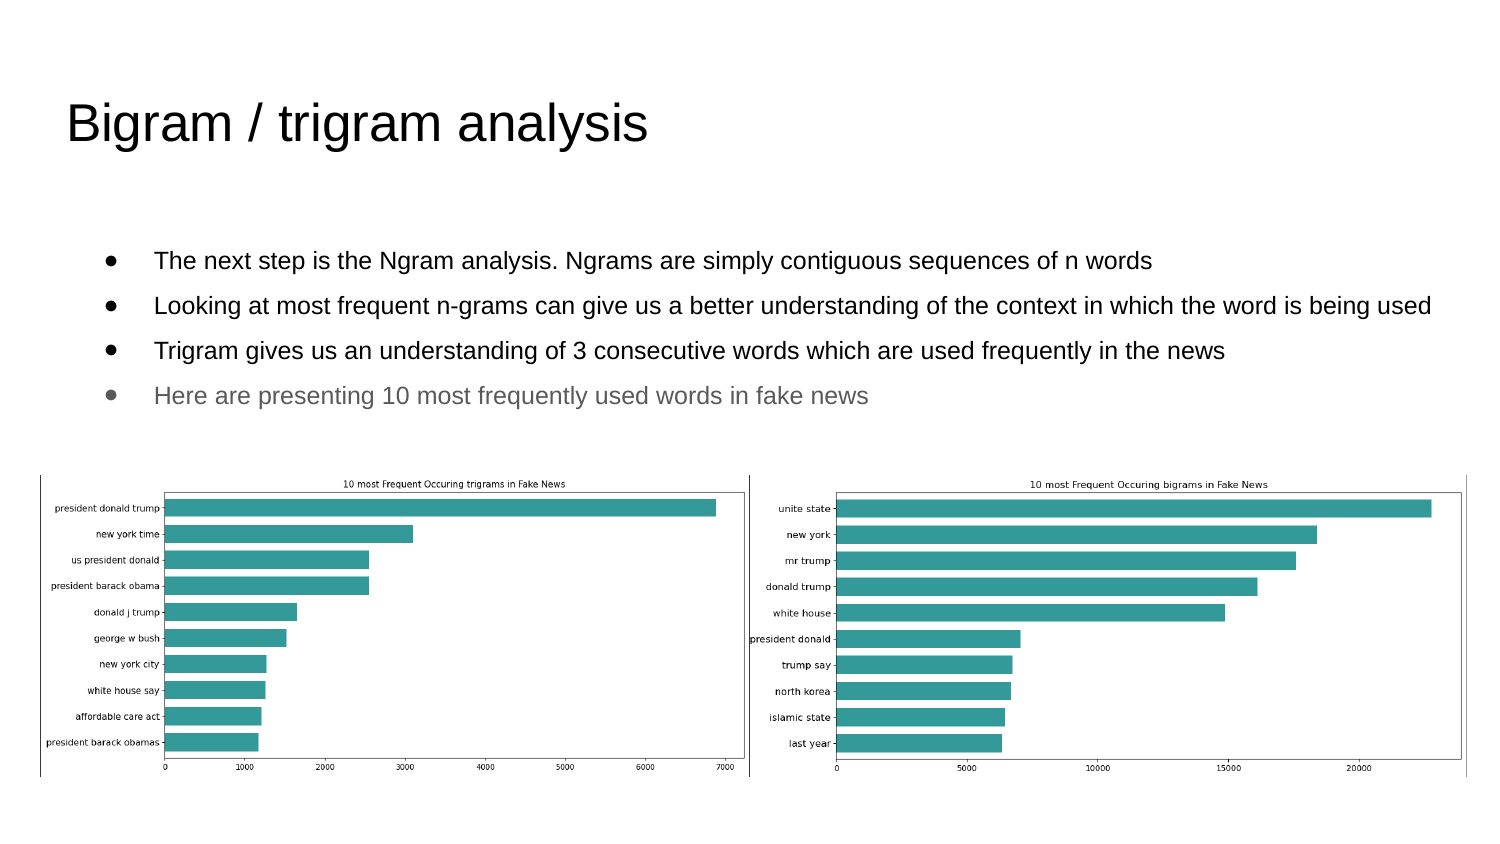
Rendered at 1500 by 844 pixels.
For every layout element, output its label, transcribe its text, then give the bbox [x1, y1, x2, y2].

list The next step is the Ngram analysis. Ngrams are simply contiguous sequences of n words Looking at most frequent n-grams can give us a better understanding of the context in which the word is being used Trigram gives us an understanding of 3 consecutive words which are used frequently in the news Here are presenting 10 most frequently used words in fake news [63, 214, 1460, 429]
title Bigram / trigram analysis [51, 72, 1449, 167]
picture [39, 474, 1468, 778]
